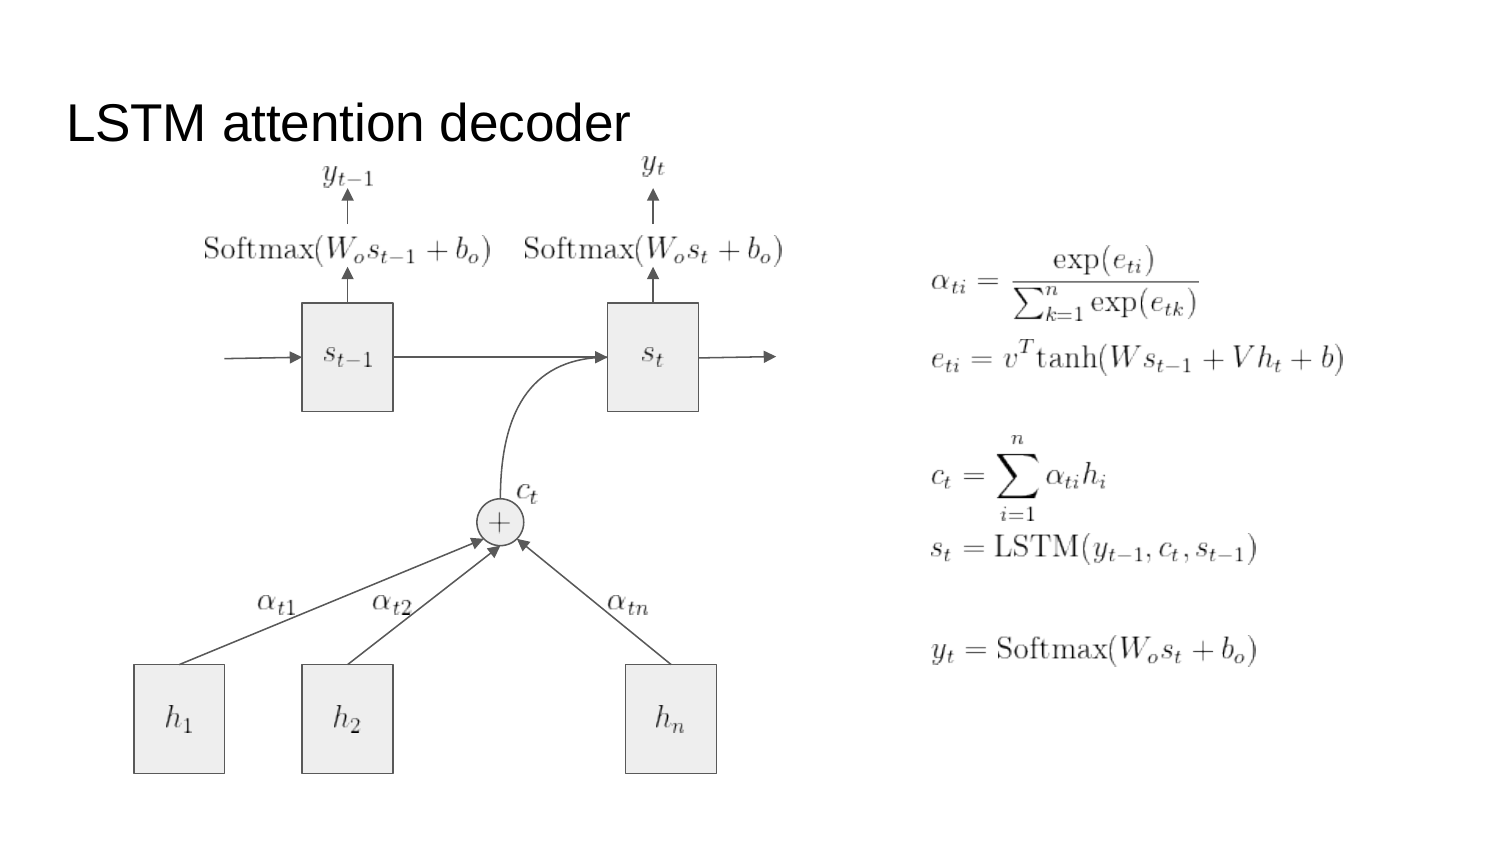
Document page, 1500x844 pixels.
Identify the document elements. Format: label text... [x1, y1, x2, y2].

text_box [607, 302, 699, 412]
picture [489, 510, 512, 534]
text_box [133, 664, 225, 774]
text_box [515, 512, 524, 537]
text_box [498, 542, 511, 546]
picture [322, 166, 373, 188]
picture [656, 705, 687, 733]
title LSTM attention decoder [51, 72, 1449, 167]
picture [205, 235, 491, 267]
picture [641, 156, 666, 178]
picture [931, 339, 1343, 376]
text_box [178, 538, 484, 665]
picture [323, 347, 372, 367]
picture [931, 245, 1199, 321]
text_box [619, 173, 986, 239]
picture [931, 435, 1107, 521]
picture [524, 235, 782, 267]
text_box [516, 538, 672, 665]
picture [931, 532, 1256, 565]
text_box [302, 302, 394, 412]
picture [642, 347, 664, 367]
text_box [476, 498, 512, 537]
picture [334, 705, 362, 733]
picture [166, 705, 192, 733]
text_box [482, 374, 625, 482]
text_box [347, 545, 501, 665]
text_box [625, 664, 717, 774]
picture [516, 484, 538, 504]
picture [931, 643, 989, 665]
text_box [302, 674, 394, 774]
picture [998, 635, 1256, 668]
